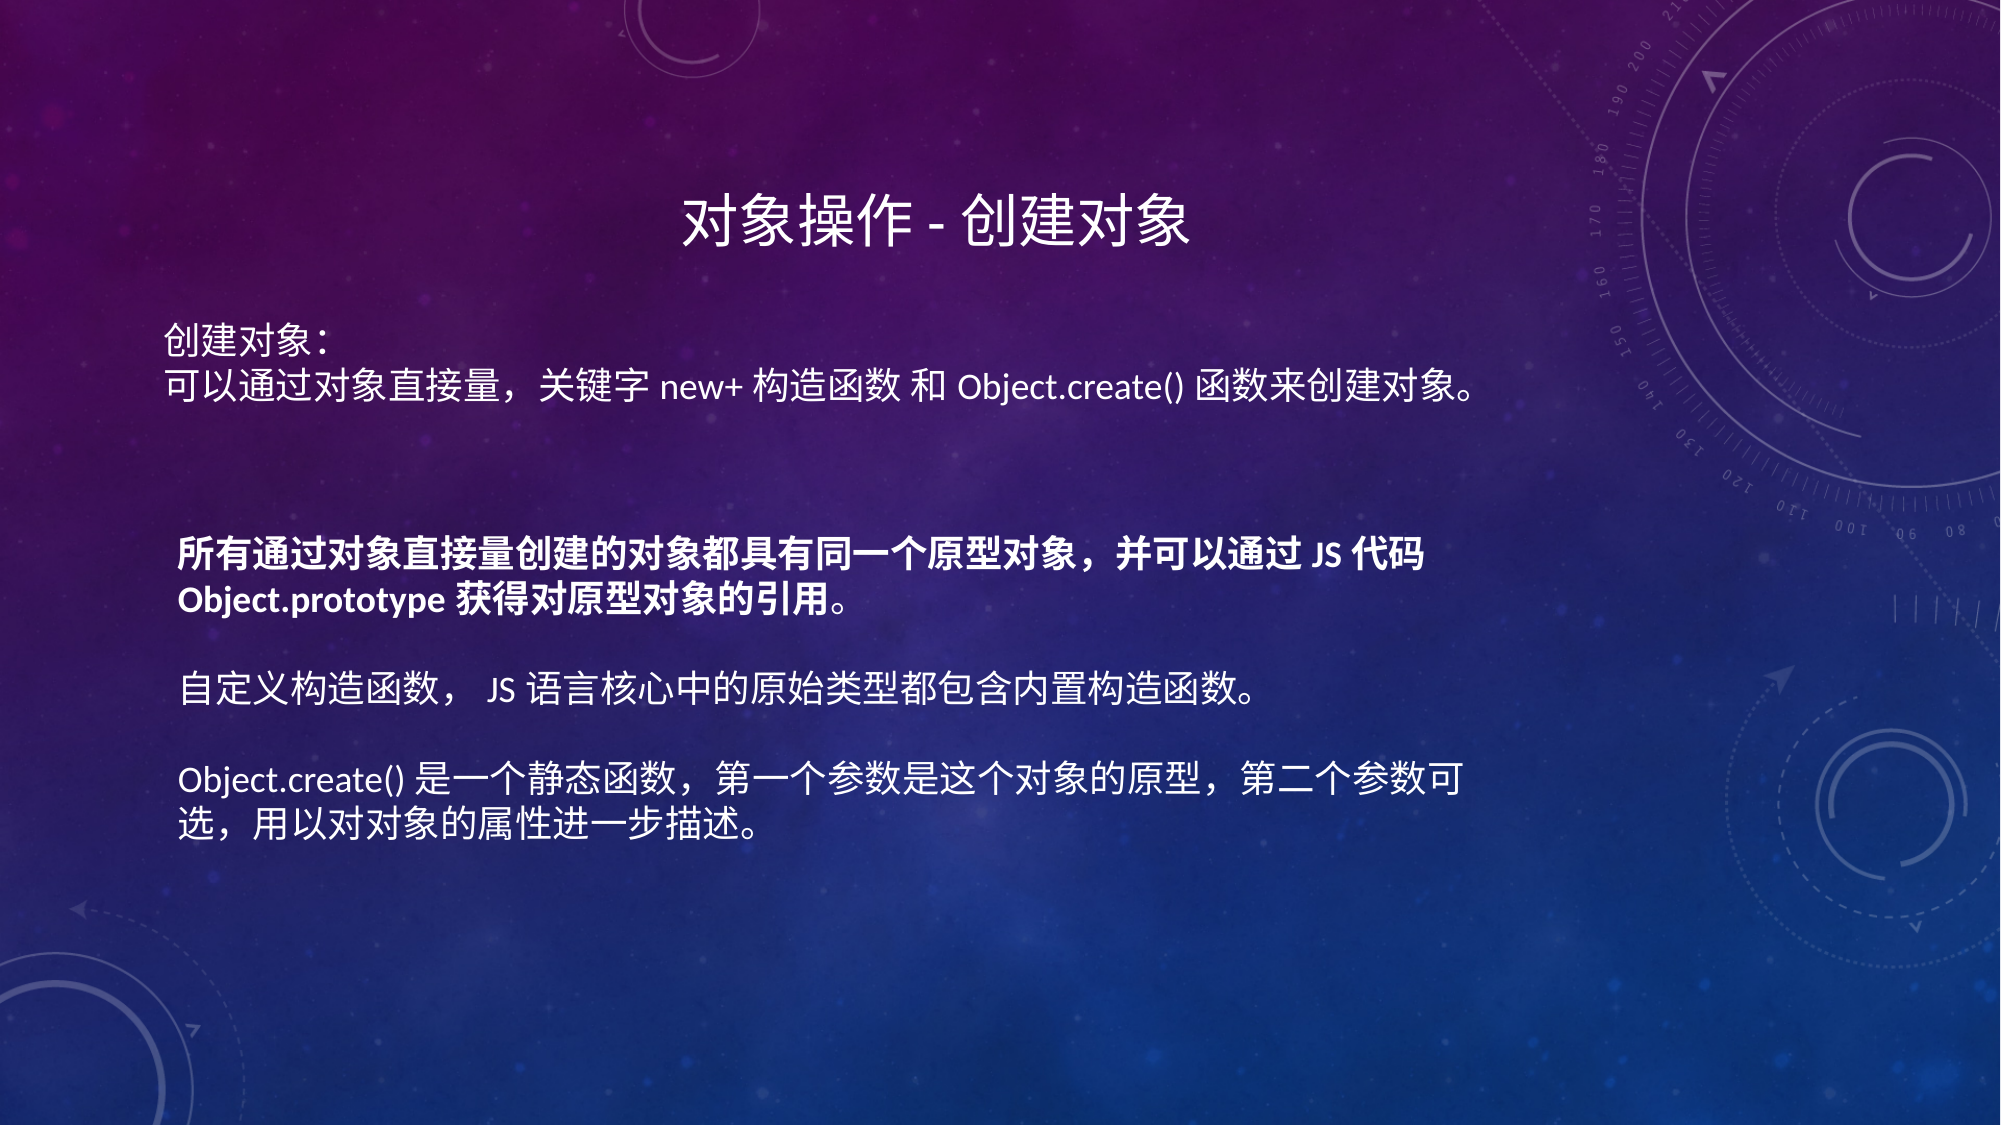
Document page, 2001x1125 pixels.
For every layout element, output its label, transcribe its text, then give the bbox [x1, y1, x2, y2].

text_box 所有通过对象直接量创建的对象都具有同一个原型对象，并可以通过JS代码Object.prototype获得对原型对象的引用。 自定义构造函数，JS语言核心中的原始类型都包含内置构造函数。 Object.create()是一个静态函数，第一个参数是这个对象的原型，第二个参数可选，用以对对象的属性进一步描述。 [163, 522, 1492, 943]
picture [0, 0, 2001, 1125]
text_box 创建对象： 可以通过对象直接量，关键字new+构造函数 和Object.create()函数来创建对象。 [148, 309, 1515, 414]
title 对象操作-创建对象 [112, 99, 1775, 339]
